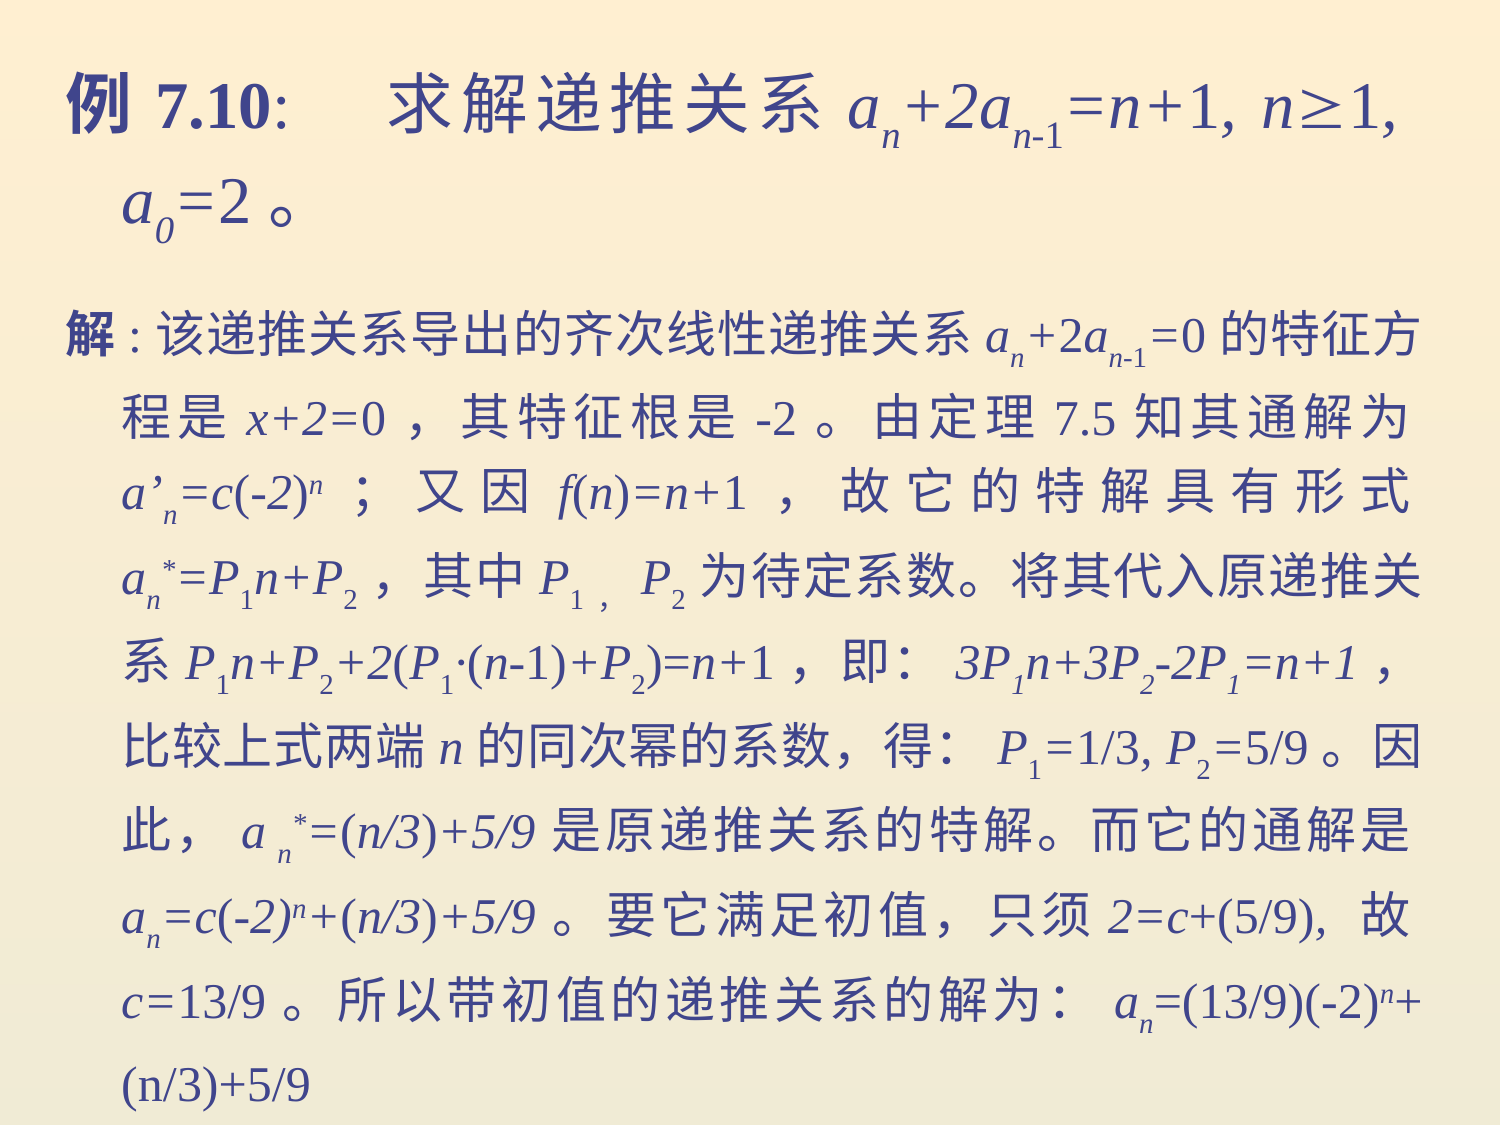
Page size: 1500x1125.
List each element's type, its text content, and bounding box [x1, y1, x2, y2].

list 例7.10: 求解递推关系an+2an-1=n+1, n1, a0=2。 解:该递推关系导出的齐次线性递推关系an+2an-1=0的特征方程是x+2=0，其特征根是-2。由定理7.5知其通解为a’n=c(-2)n；又因f(n)=n+1，故它的特解具有形式an*=P1n+P2，其中P1，P2为待定系数。将其代入原递推关系P1n+P2+2(P1∙(n-1)+P2)=n+1，即：3P1n+3P2-2P1=n+1，比较上式两端n的同次幂的系数，得：P1=1/3, P2=5/9。因此，a n*=(n/3)+5/9是原递推关系的特解。而它的通解是an=c(-2)n+(n/3)+5/9。要它满足初值，只须2=c+(5/9), 故c=13/9。所以带初值的递推关系的解为：an=(13/9)(-2)n+(n/3)+5/9 [49, 54, 1438, 867]
